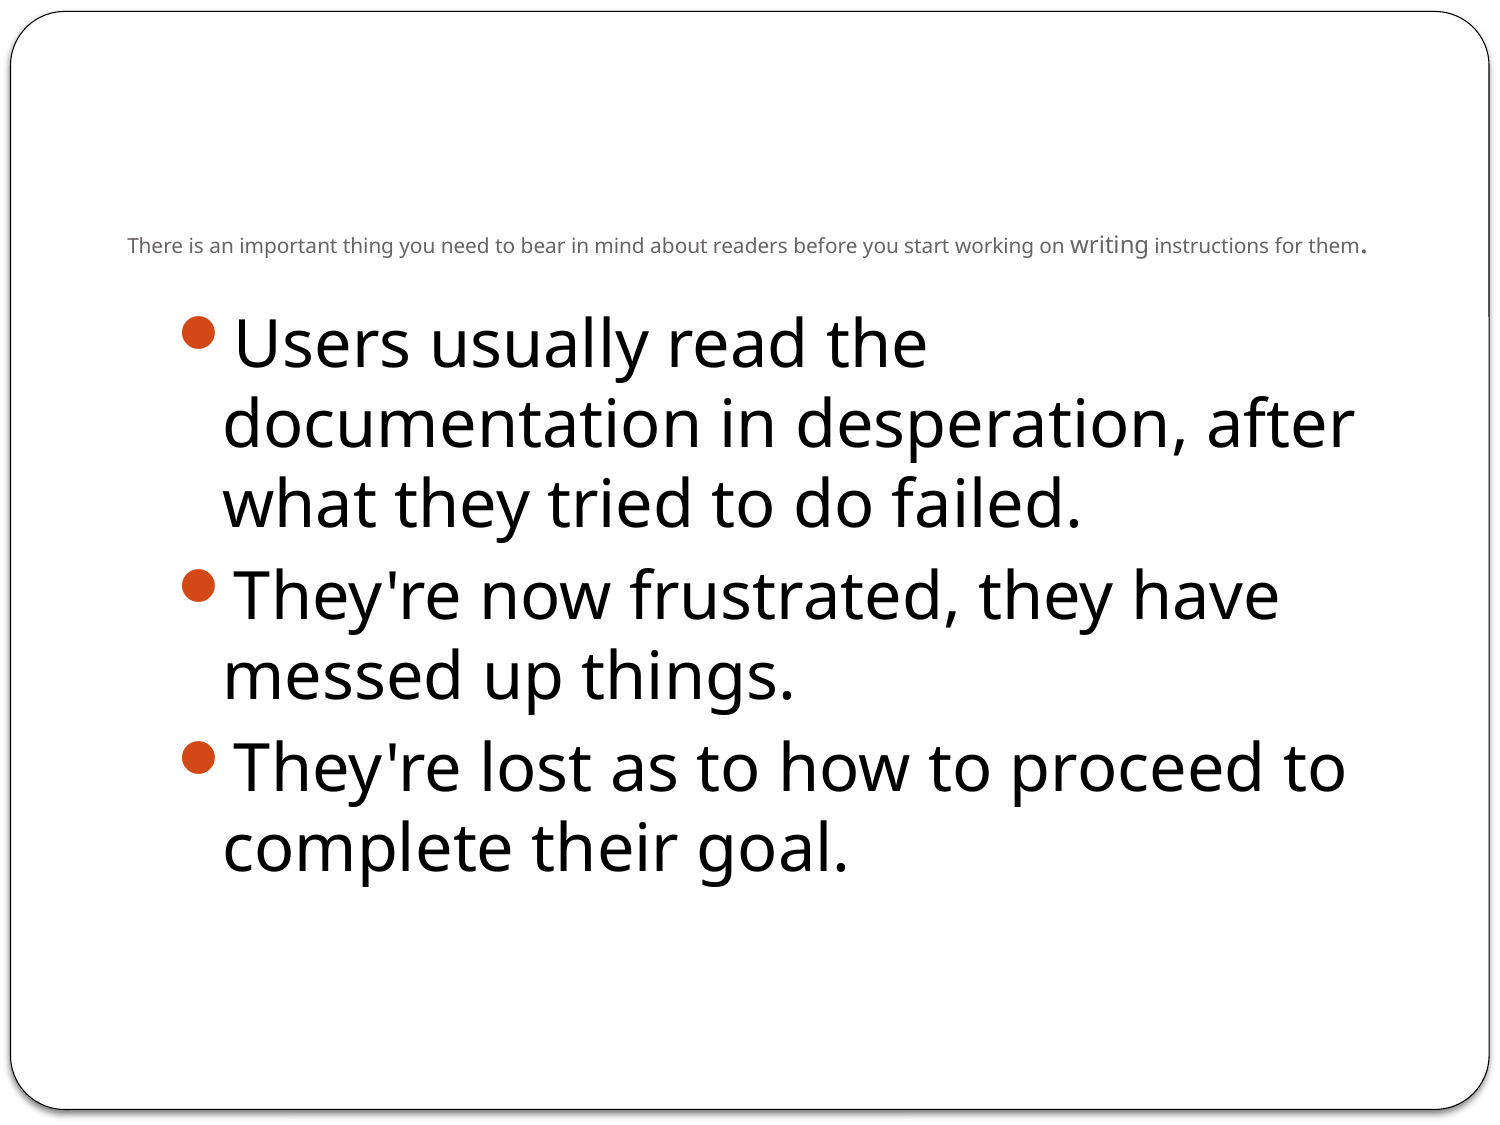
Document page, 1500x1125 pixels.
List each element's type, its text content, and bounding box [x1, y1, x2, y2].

list Users usually read the documentation in desperation, after what they tried to do failed. They're now frustrated, they have messed up things. They're lost as to how to proceed to complete their goal. [162, 293, 1438, 1043]
title There is an important thing you need to bear in mind about readers before you start working on writing instructions for them. [112, 87, 1388, 275]
